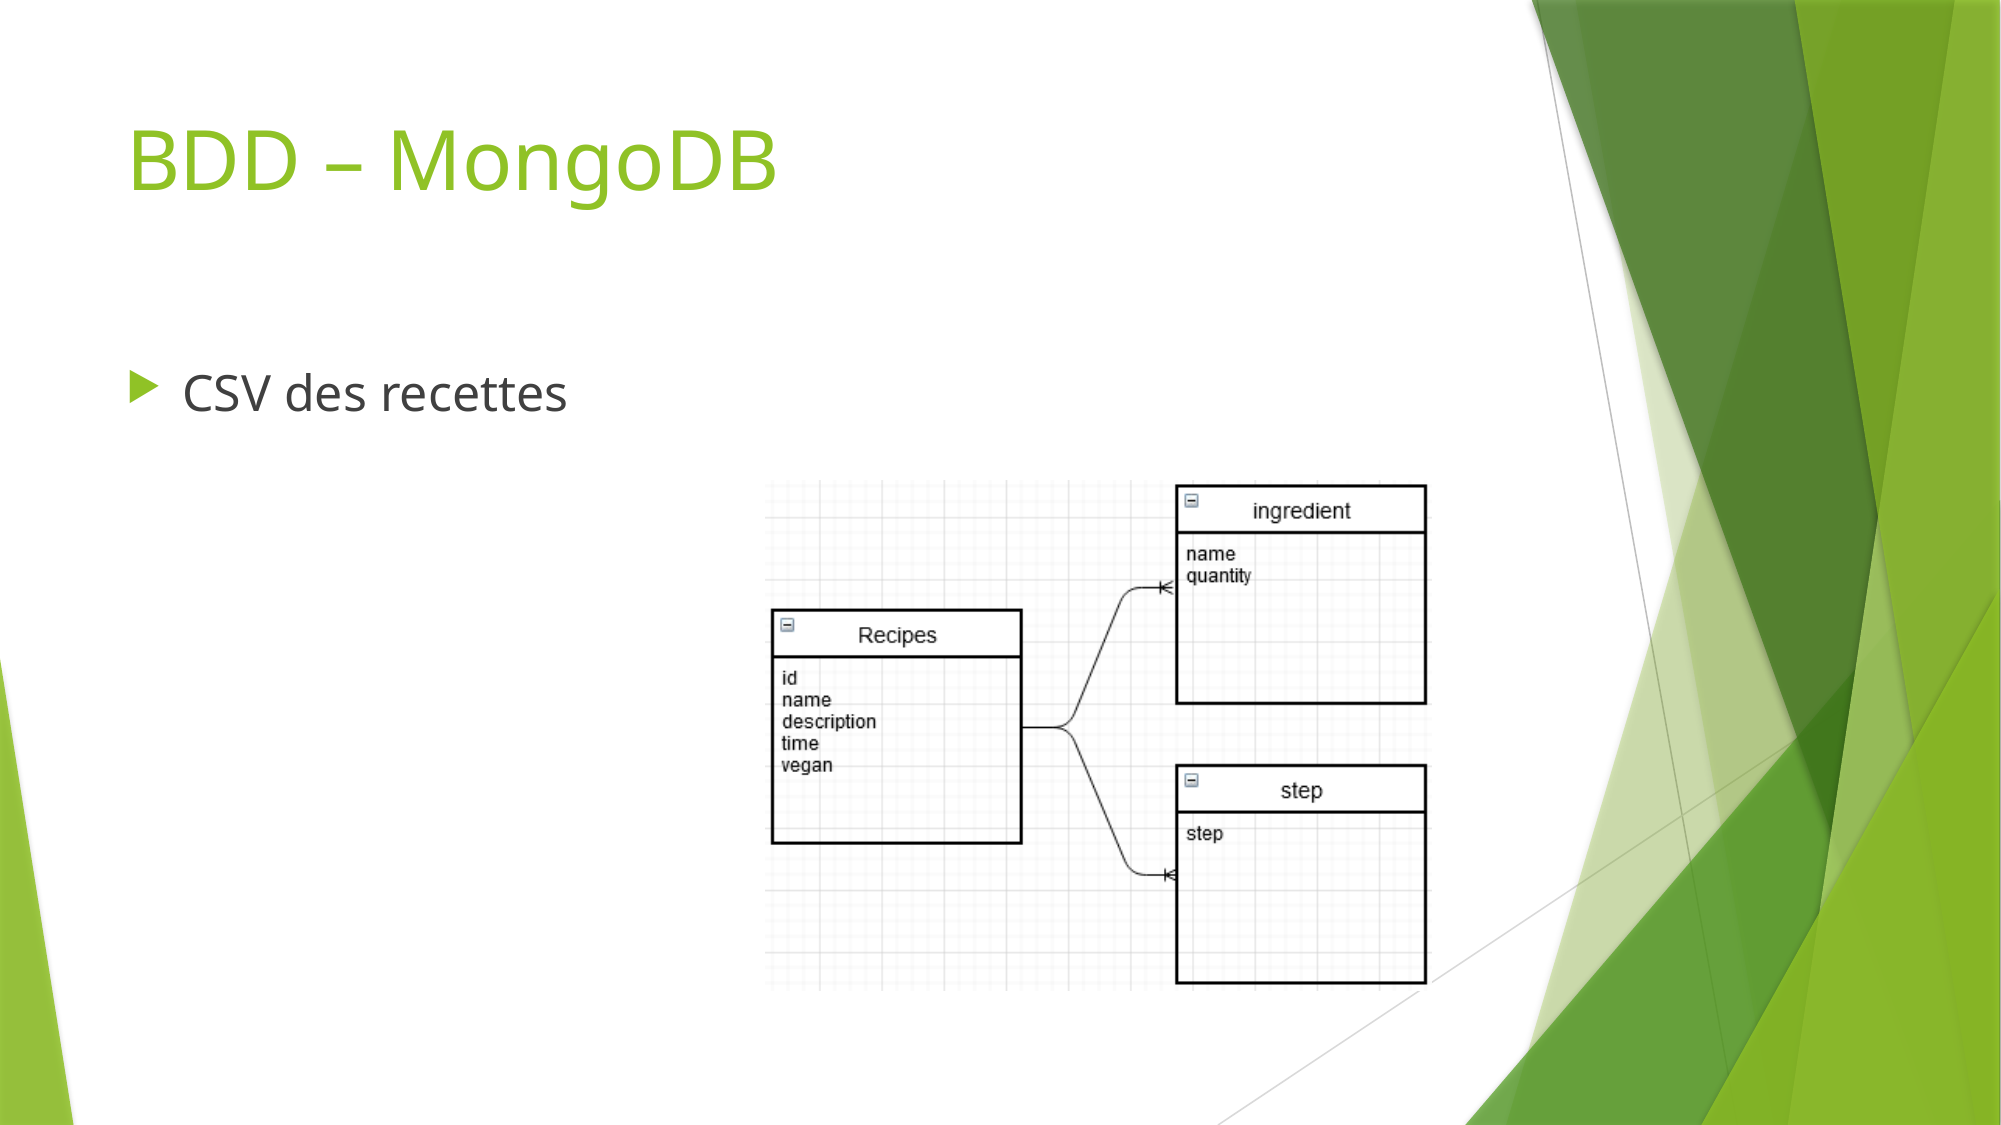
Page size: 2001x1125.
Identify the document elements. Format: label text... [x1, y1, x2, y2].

title BDD – MongoDB [111, 99, 1522, 317]
picture [764, 479, 1432, 992]
list CSV des recettes [111, 354, 1522, 992]
